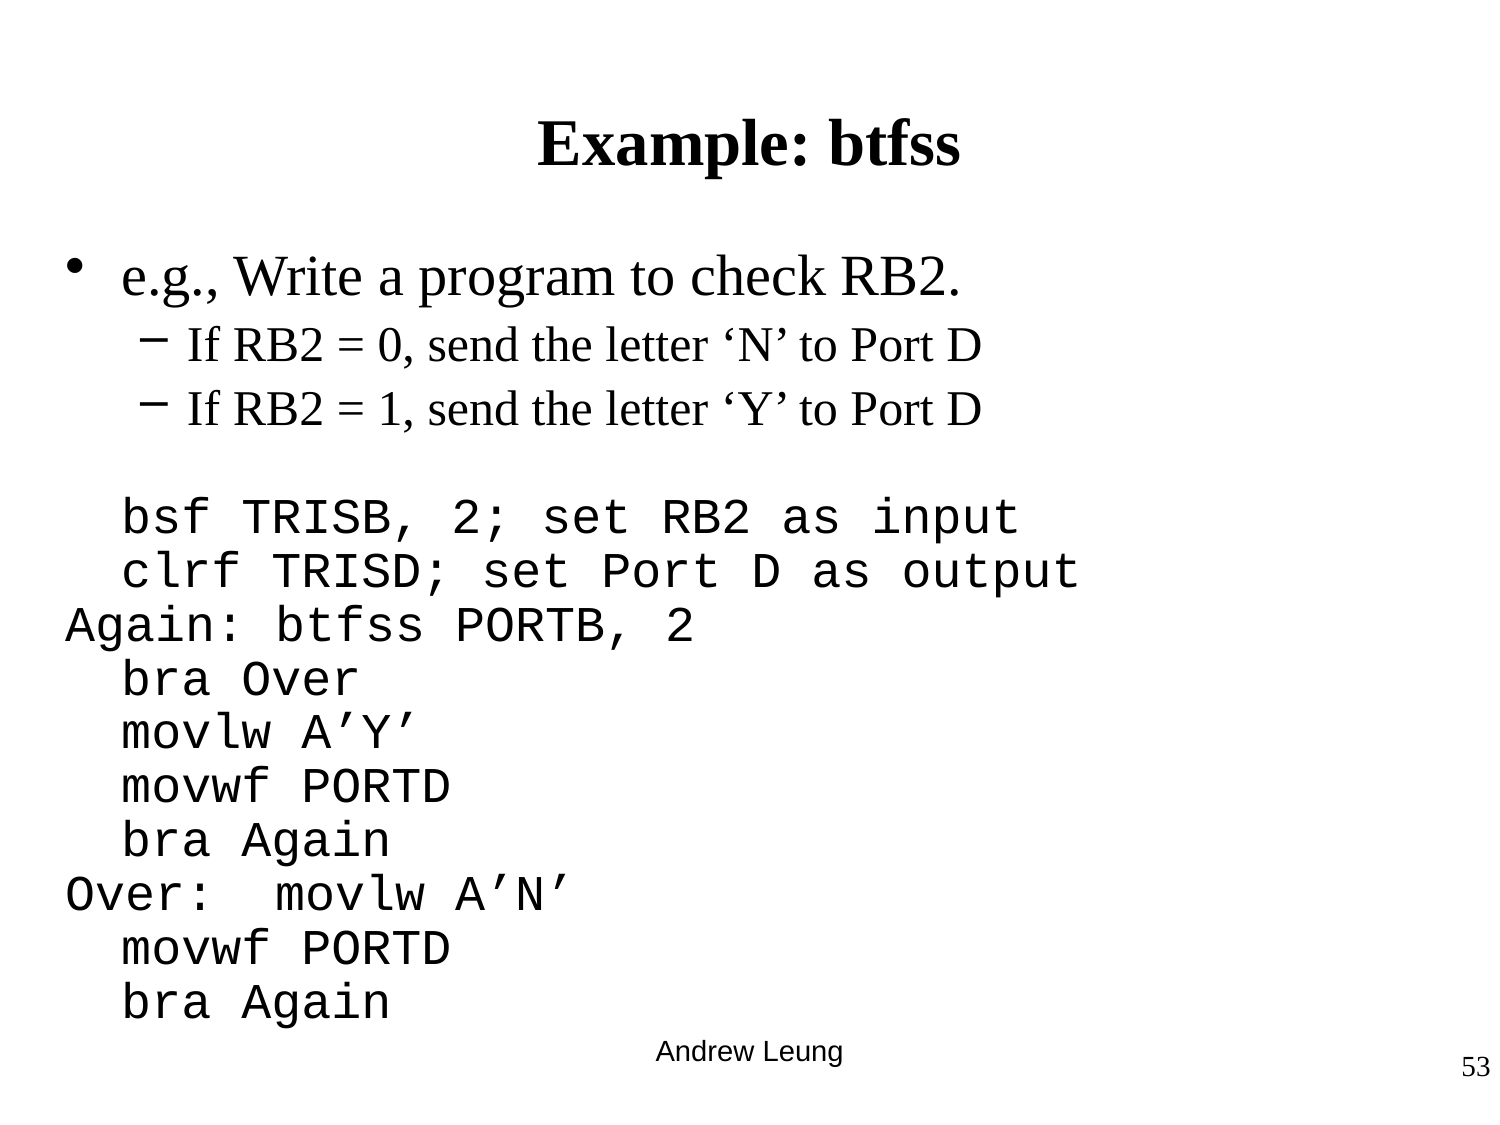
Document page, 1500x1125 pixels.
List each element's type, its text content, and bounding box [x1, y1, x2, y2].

list e.g., Write a program to check RB2. If RB2 = 0, send the letter ‘N’ to Port D If RB2 = 1, send the letter ‘Y’ to Port D bsf TRISB, 2; set RB2 as input clrf TRISD; set Port D as output Again: btfss PORTB, 2 bra Over movlw A’Y’ movwf PORTD bra Again Over: movlw A’N’ movwf PORTD bra Again [50, 237, 1425, 1067]
title Example: btfss [75, 45, 1425, 233]
footer Andrew Leung [512, 1024, 988, 1103]
slide_number 53 [1155, 1039, 1500, 1118]
